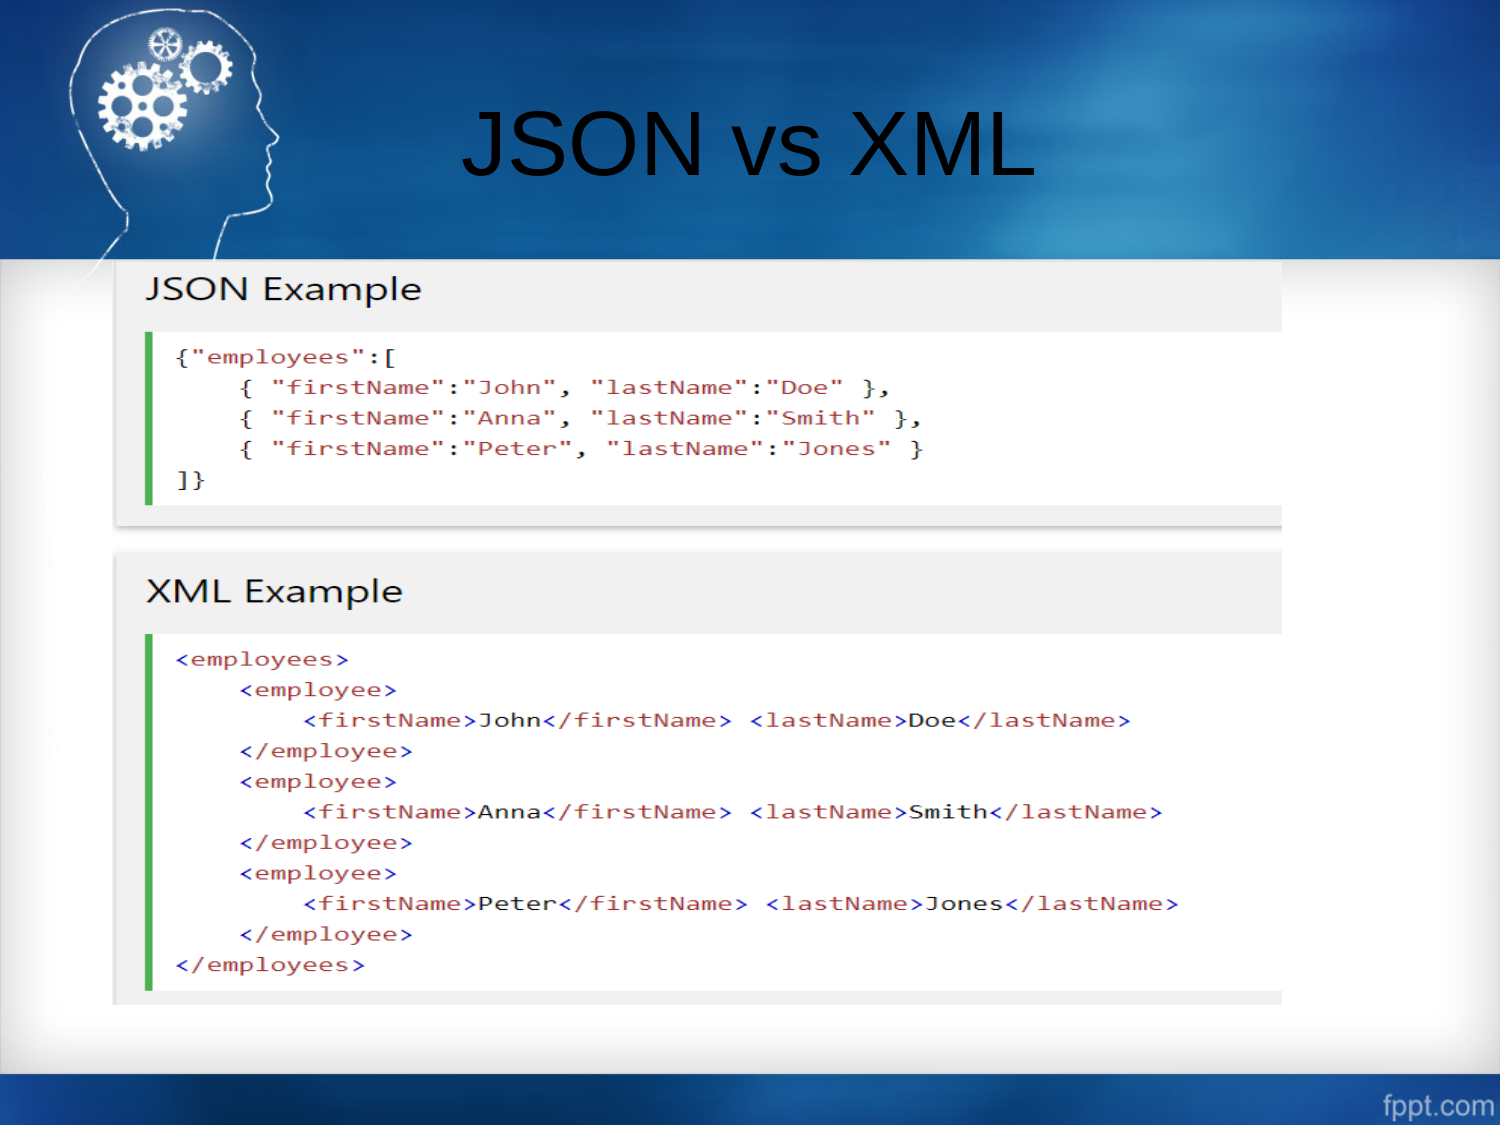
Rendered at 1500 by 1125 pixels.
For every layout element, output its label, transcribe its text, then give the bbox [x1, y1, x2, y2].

picture [0, 0, 1500, 1125]
title JSON vs XML [75, 45, 1425, 233]
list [112, 262, 1282, 1005]
